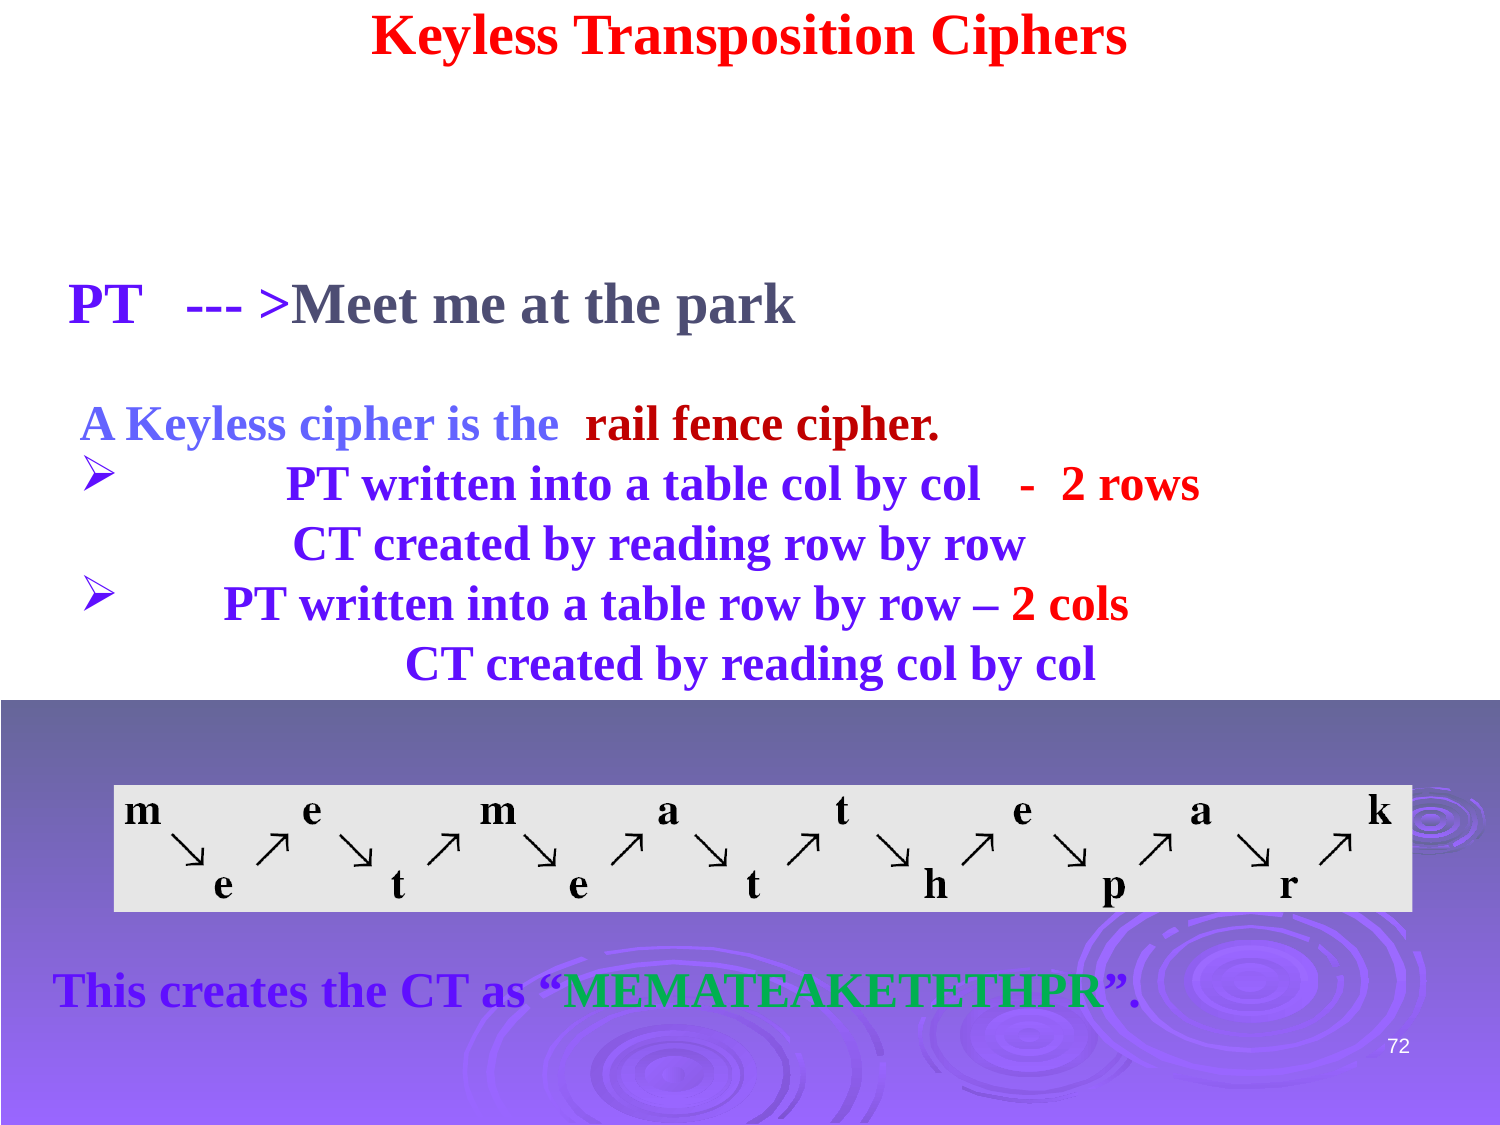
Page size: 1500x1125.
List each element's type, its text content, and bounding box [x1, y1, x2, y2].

text_box This creates the CT as “MEMATEAKETETHPR”. [37, 950, 1488, 1025]
text_box A Keyless cipher is the rail fence cipher. PT written into a table col by col - 2 rows CT created by reading row by row PT written into a table row by row – 2 cols CT created by reading col by col [64, 382, 1493, 758]
picture [113, 784, 1413, 913]
text_box PT --- >Meet me at the park [24, 187, 1475, 343]
text_box Keyless Transposition Ciphers [0, 0, 1500, 79]
slide_number 72 [1074, 1024, 1426, 1101]
